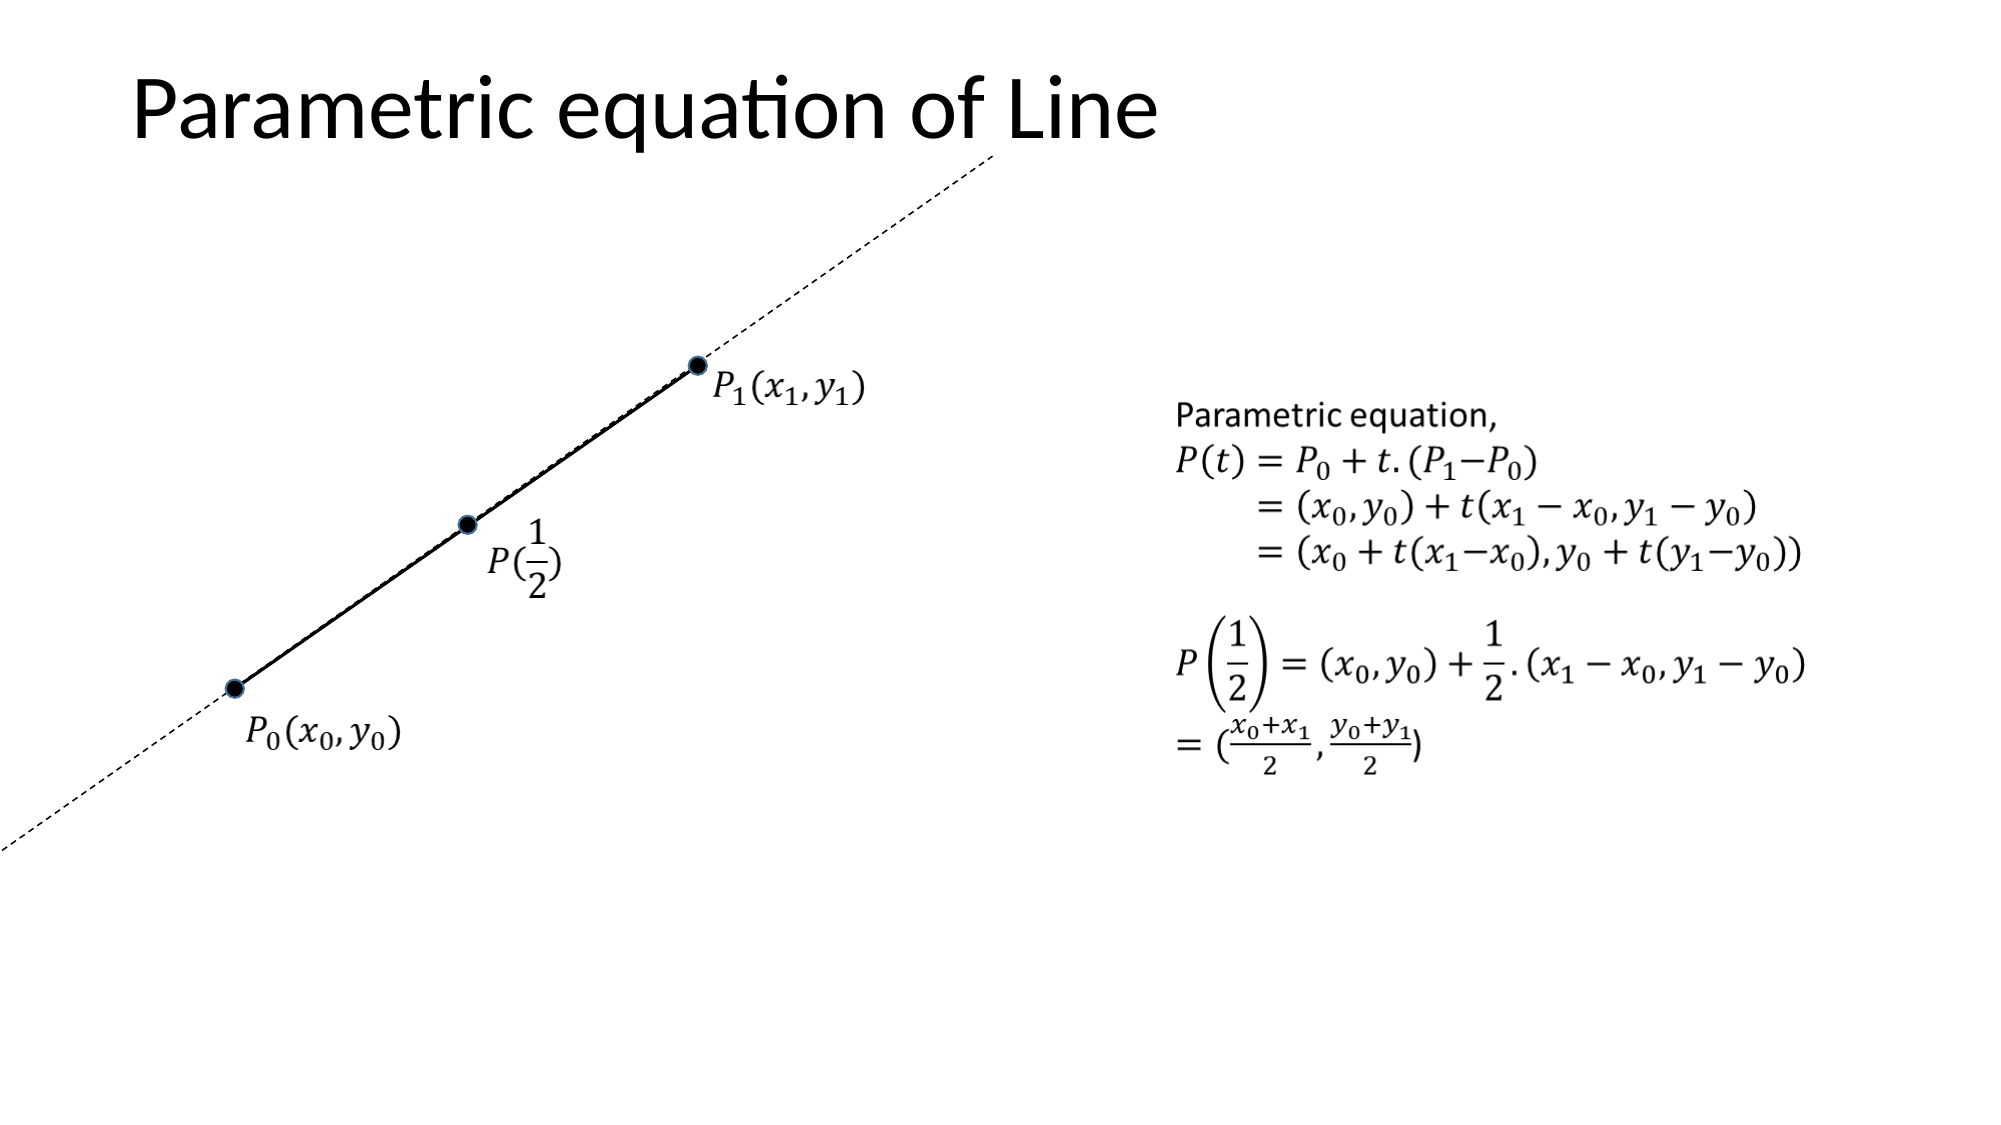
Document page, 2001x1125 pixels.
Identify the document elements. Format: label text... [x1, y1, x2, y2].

text_box [1160, 384, 1833, 582]
title Parametric equation of Line [116, 0, 1842, 218]
text_box [1160, 603, 1837, 830]
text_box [1, 155, 993, 851]
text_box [234, 365, 699, 689]
